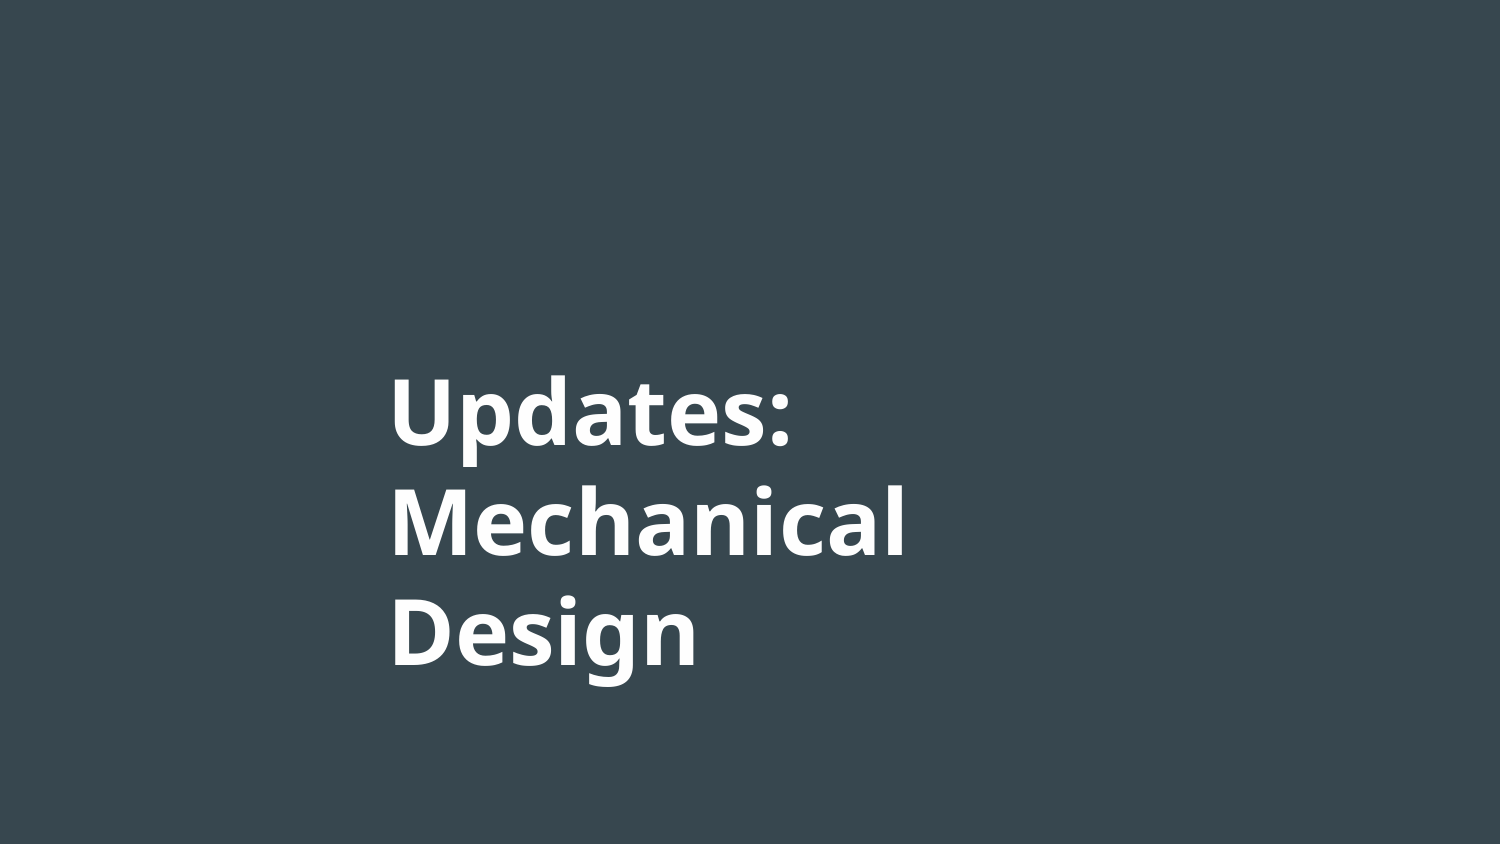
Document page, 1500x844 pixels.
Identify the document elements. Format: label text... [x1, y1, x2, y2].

title Updates: Mechanical Design [372, 339, 1128, 434]
